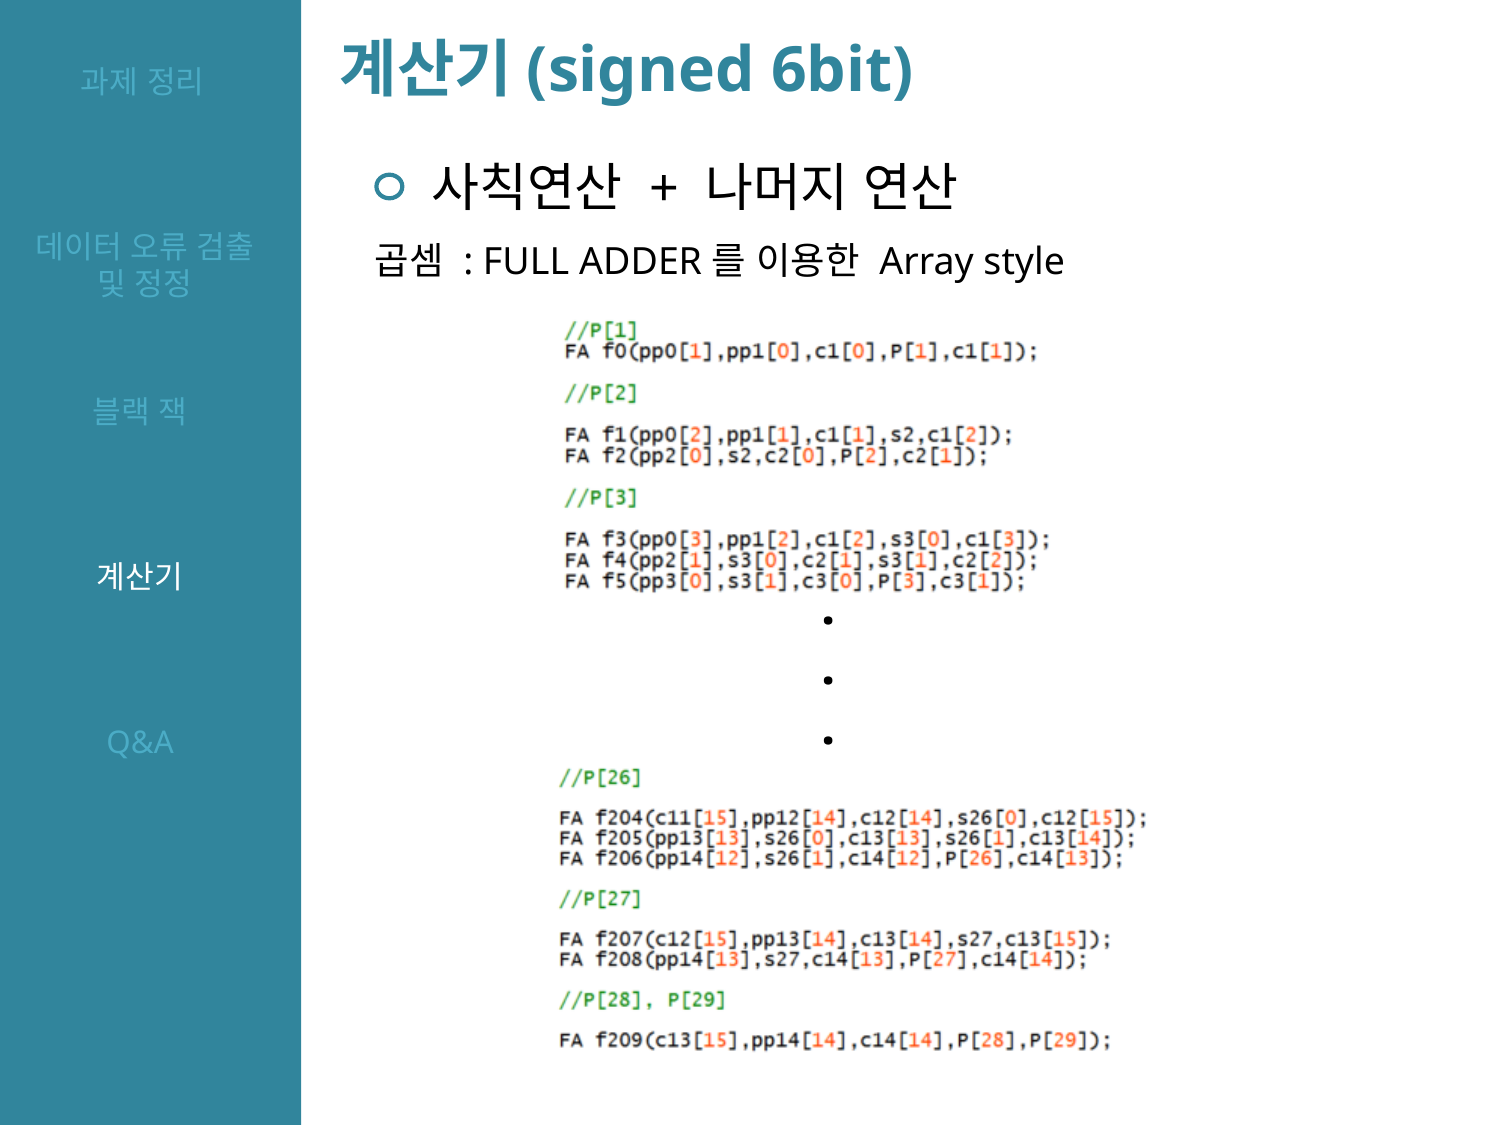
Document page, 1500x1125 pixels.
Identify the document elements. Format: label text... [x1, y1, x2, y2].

text_box 블랙 잭 [2, 384, 278, 437]
text_box 과제 정리 [5, 54, 280, 107]
text_box 데이터 오류 검출 및 정정 [7, 219, 283, 310]
text_box [0, 0, 303, 1125]
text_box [548, 308, 1164, 1069]
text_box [376, 146, 1272, 226]
text_box 계산기(signed 6bit) [324, 21, 1093, 112]
text_box 곱셈 : FULL ADDER를 이용한 Array style [360, 229, 1211, 290]
text_box 계산기 [2, 549, 278, 602]
text_box Q&A [2, 714, 278, 767]
